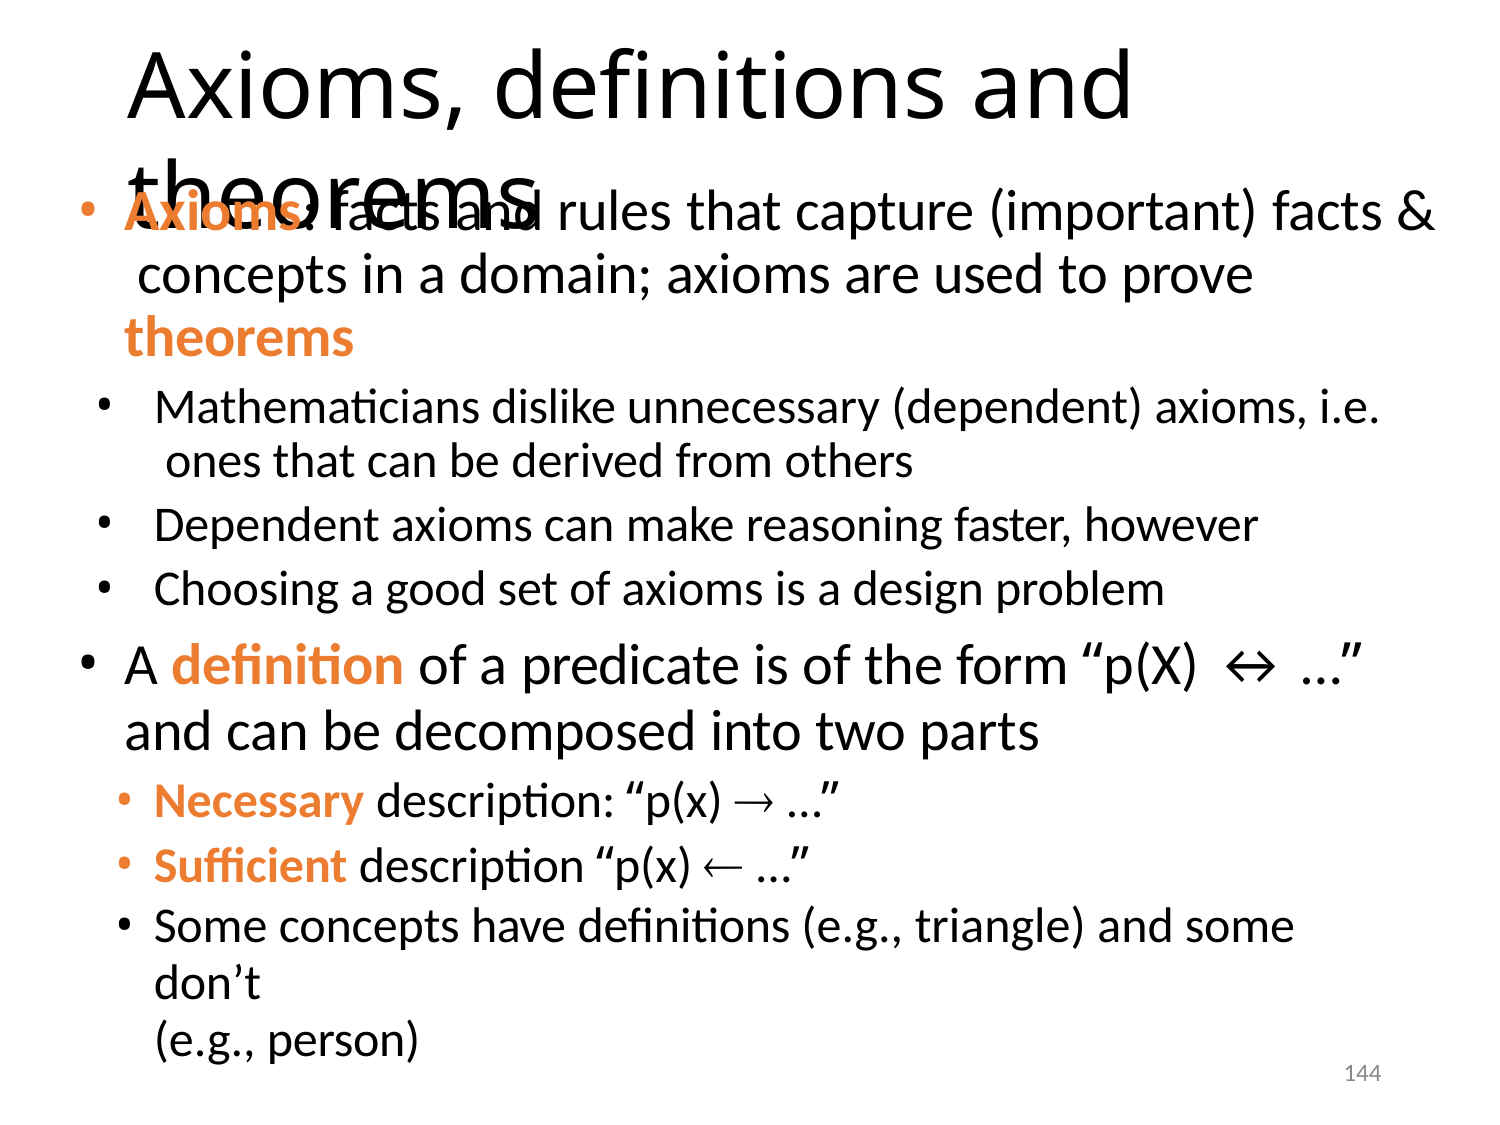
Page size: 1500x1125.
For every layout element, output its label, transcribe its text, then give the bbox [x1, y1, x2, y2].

title Axioms, definitions and theorems [125, 25, 1365, 169]
text_box Axioms: facts and rules that capture (important) facts & concepts in a domain; axioms are used to prove theorems Mathematicians dislike unnecessary (dependent) axioms, i.e. ones that can be derived from others Dependent axioms can make reasoning faster, however Choosing a good set of axioms is a design problem A definition of a predicate is of the form “p(X) ↔ …” and can be decomposed into two parts Necessary description: “p(x)  …” Sufficient description “p(x)  …” Some concepts have definitions (e.g., triangle) and some don’t (e.g., person) [75, 169, 1448, 1067]
text_box 144 [1337, 1067, 1389, 1087]
